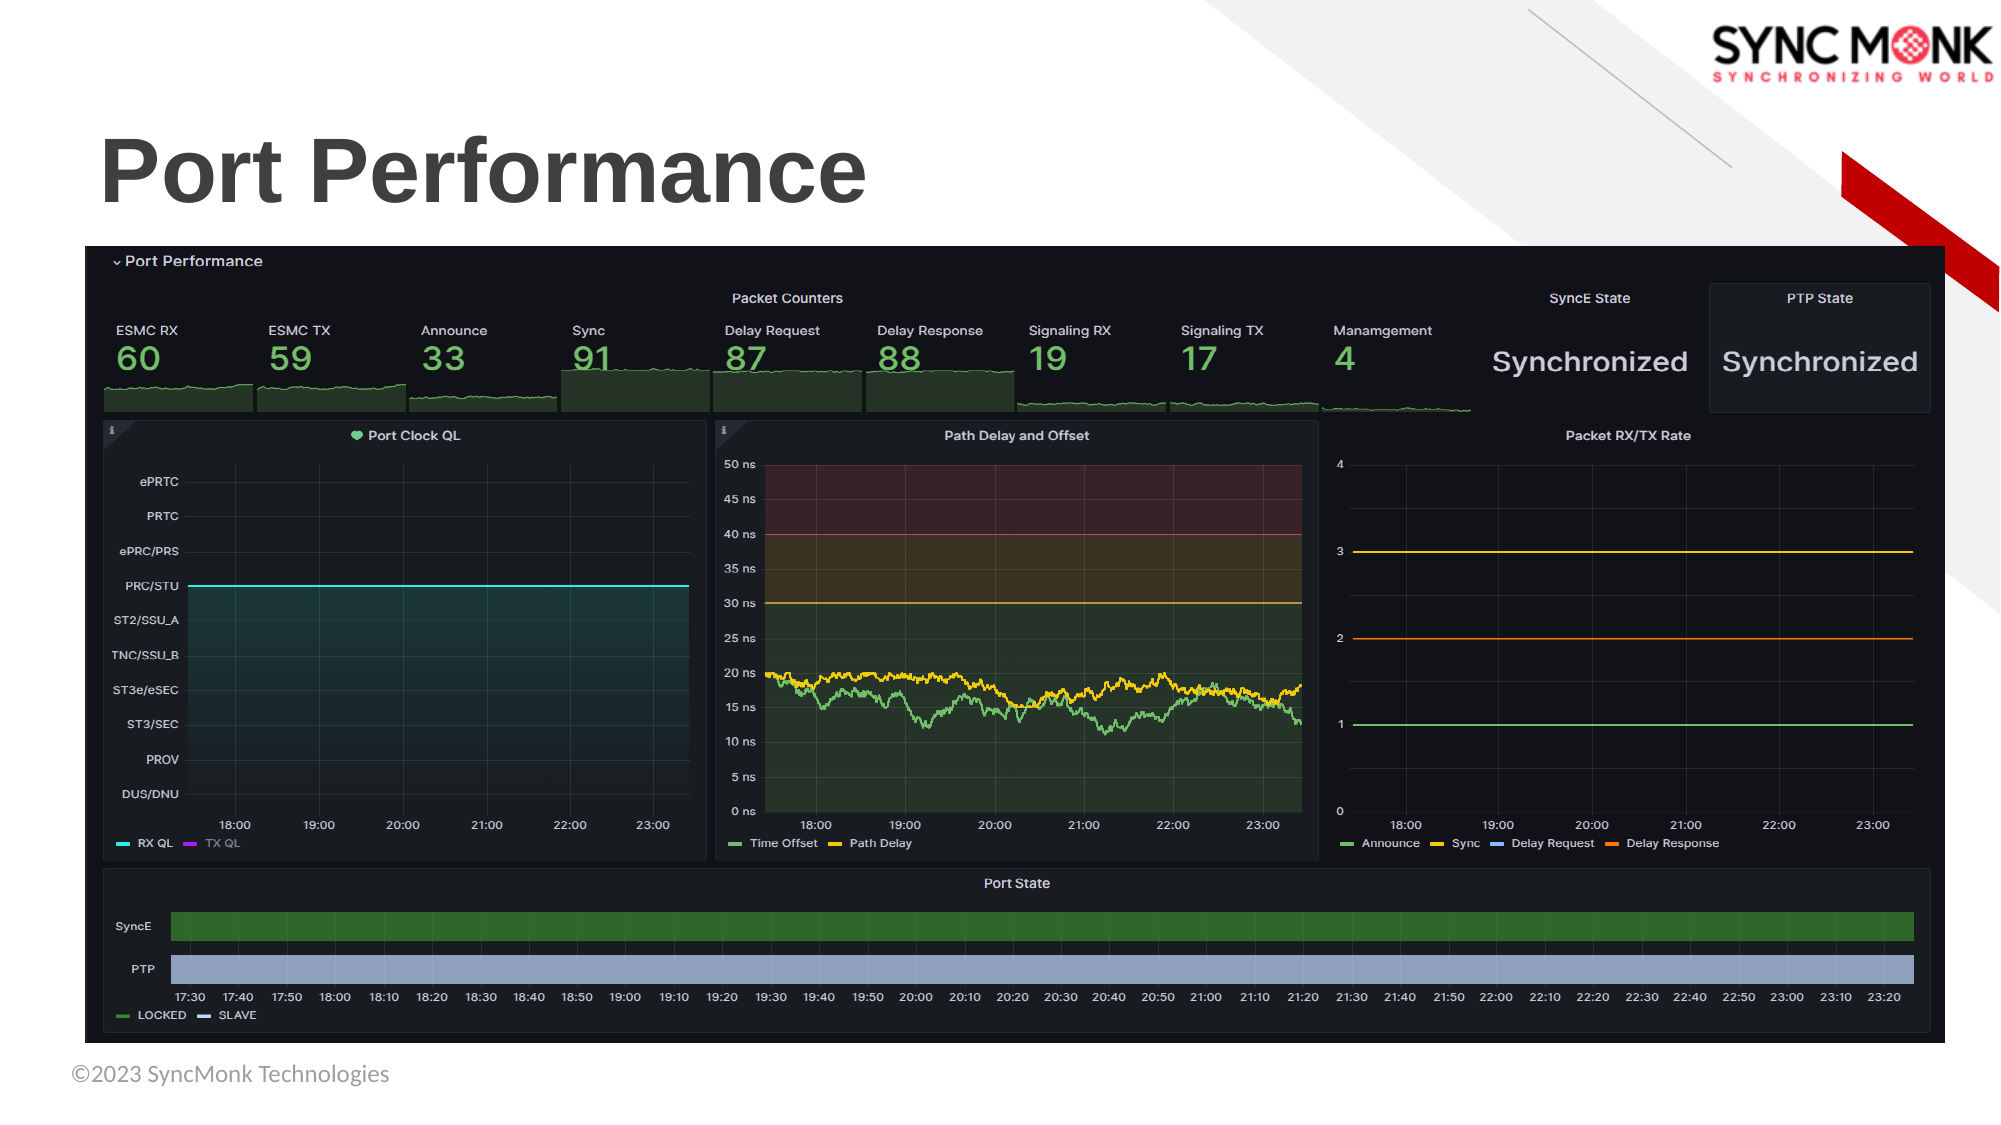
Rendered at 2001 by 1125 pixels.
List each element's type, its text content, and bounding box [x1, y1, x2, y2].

footer ©2023 SyncMonk Technologies [55, 1042, 731, 1103]
title Port Performance [85, 34, 1453, 223]
picture [84, 245, 1945, 1043]
picture [1707, 22, 2000, 89]
